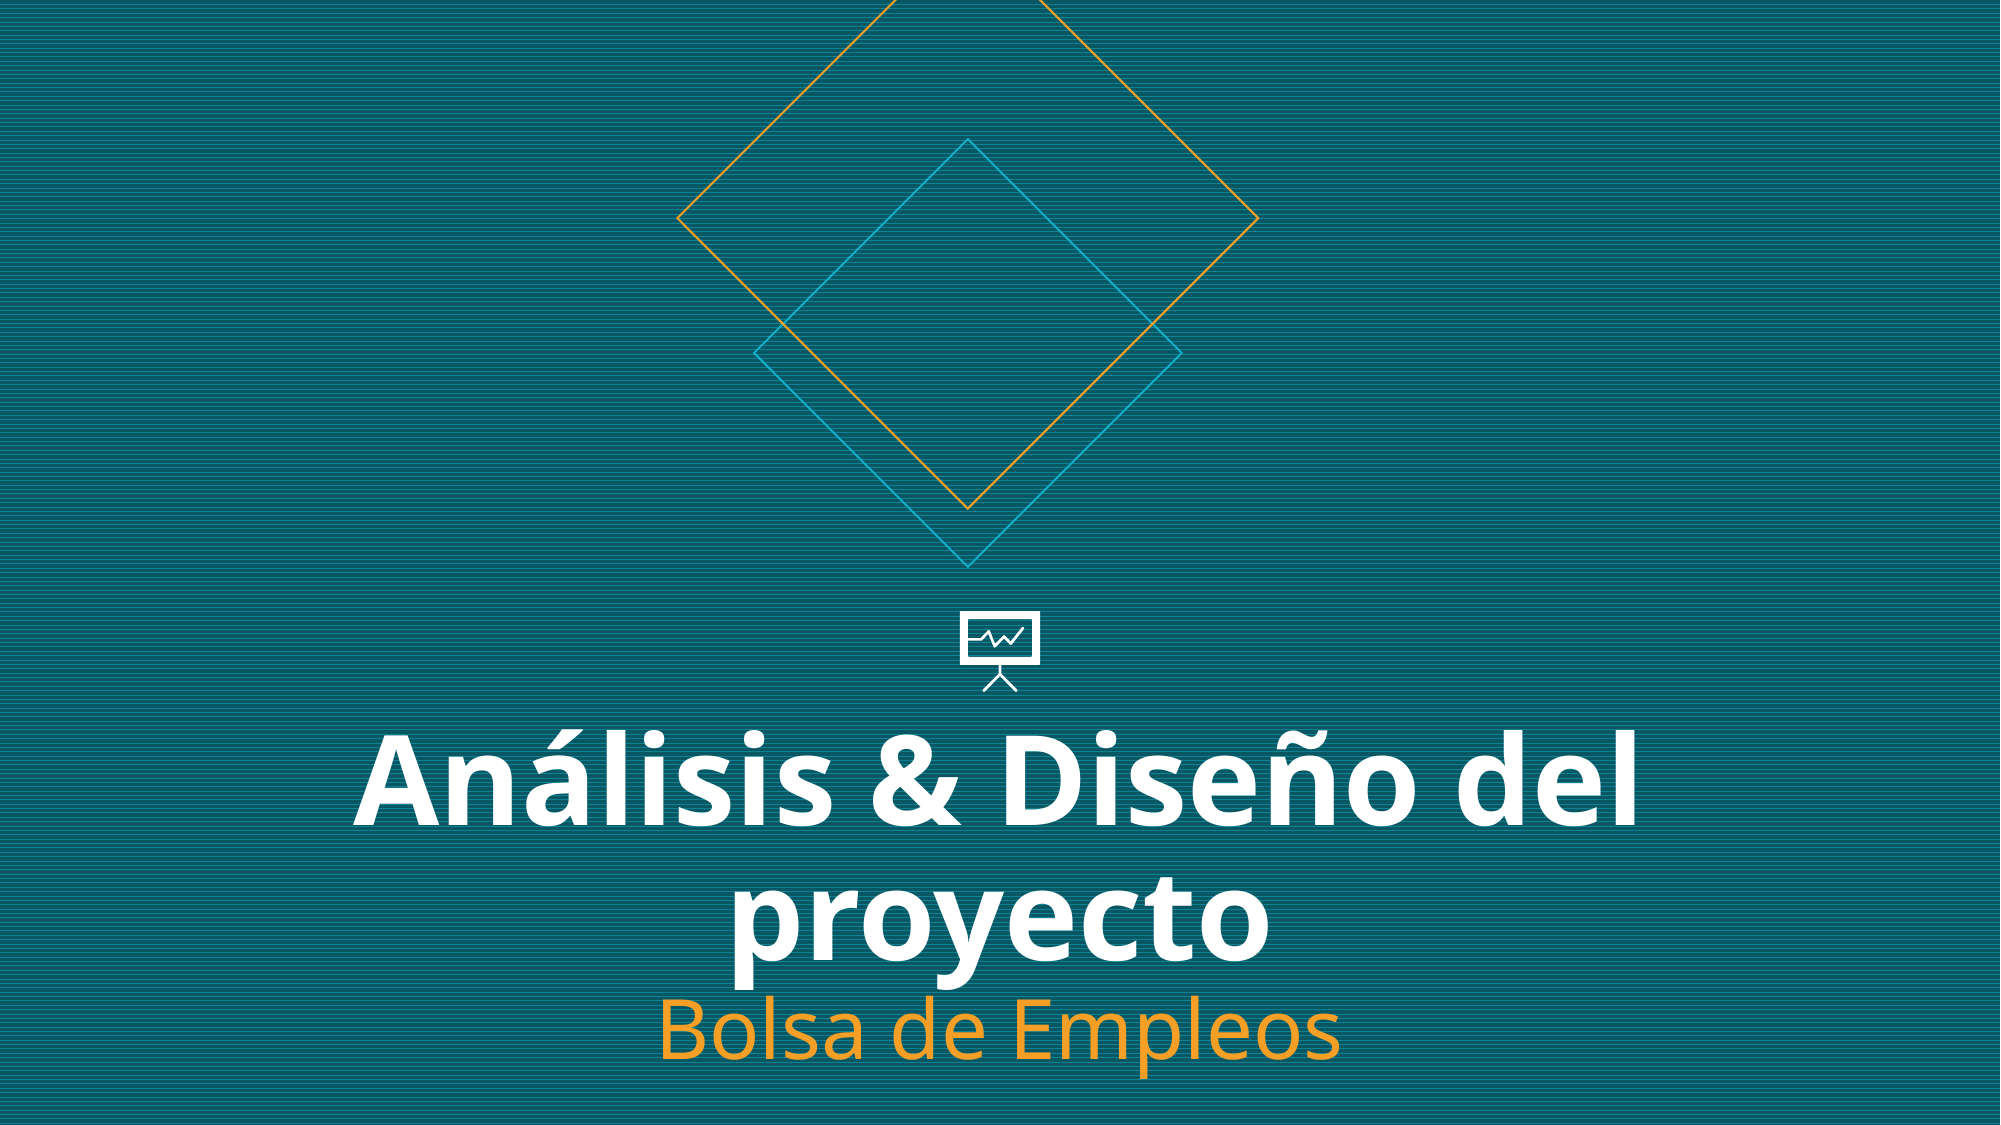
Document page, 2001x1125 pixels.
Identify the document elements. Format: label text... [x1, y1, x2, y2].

text_box [752, 324, 1184, 569]
text_box [675, 0, 1260, 511]
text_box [959, 611, 1041, 692]
title Análisis & Diseño del proyecto Bolsa de Empleos [249, 717, 1750, 1078]
